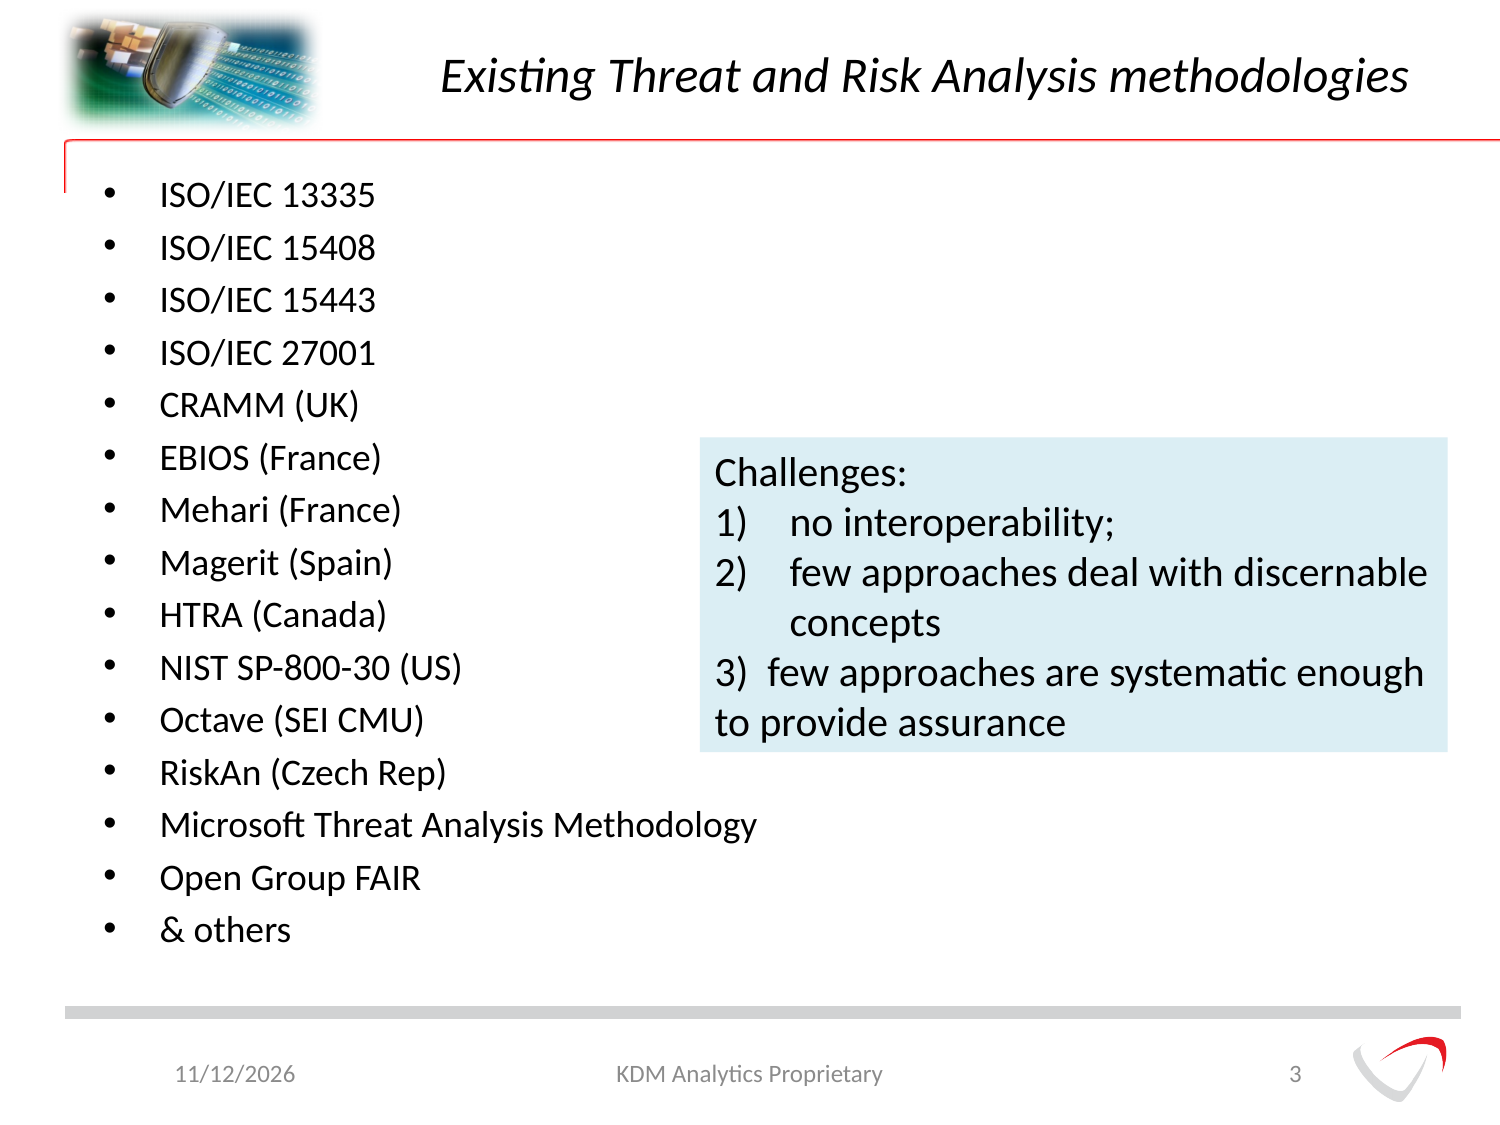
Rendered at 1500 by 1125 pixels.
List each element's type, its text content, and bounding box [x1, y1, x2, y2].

picture [64, 139, 1500, 193]
title Existing Threat and Risk Analysis methodologies [75, 30, 1425, 114]
picture [1352, 1035, 1494, 1104]
text_box Challenges: no interoperability; few approaches deal with discernable concepts 3) few approaches are systematic enough to provide assurance [699, 437, 1448, 753]
list ISO/IEC 13335 ISO/IEC 15408 ISO/IEC 15443 ISO/IEC 27001 CRAMM (UK) EBIOS (France) Mehari (France) Magerit (Spain) HTRA (Canada) NIST SP-800-30 (US) Octave (SEI CMU) RiskAn (Czech Rep) Microsoft Threat Analysis Methodology Open Group FAIR & others [88, 162, 1459, 1025]
